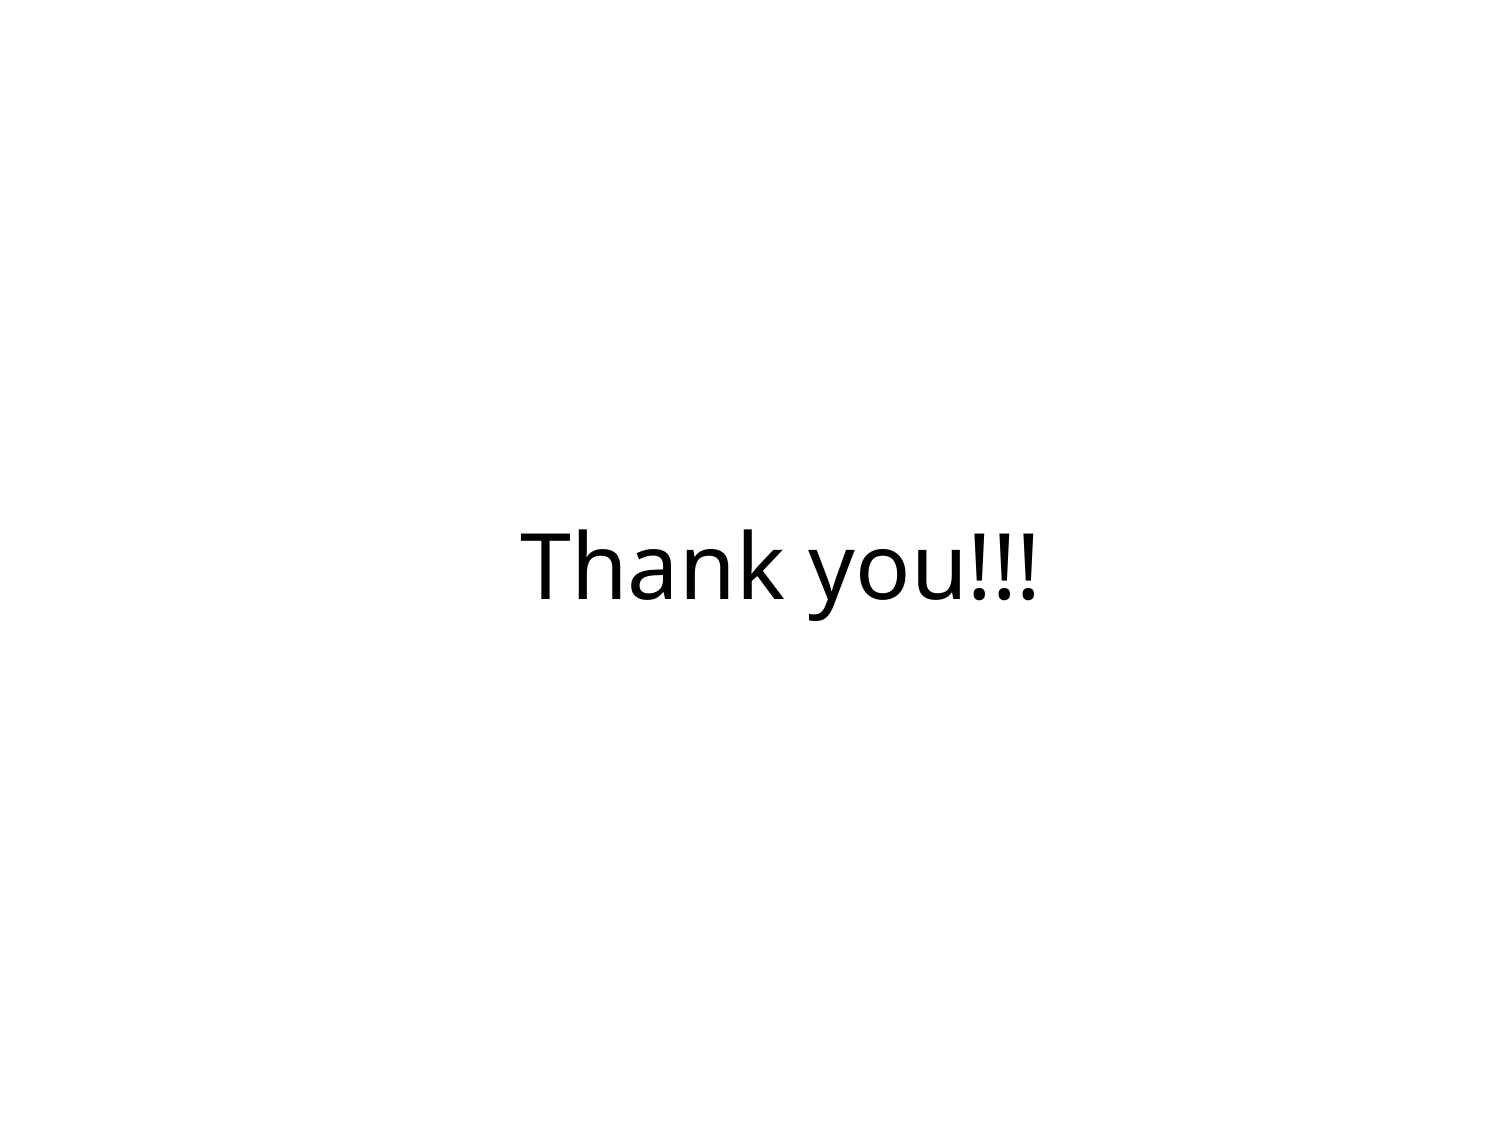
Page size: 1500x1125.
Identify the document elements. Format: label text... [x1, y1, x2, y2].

title Thank you!!! [106, 468, 1457, 657]
